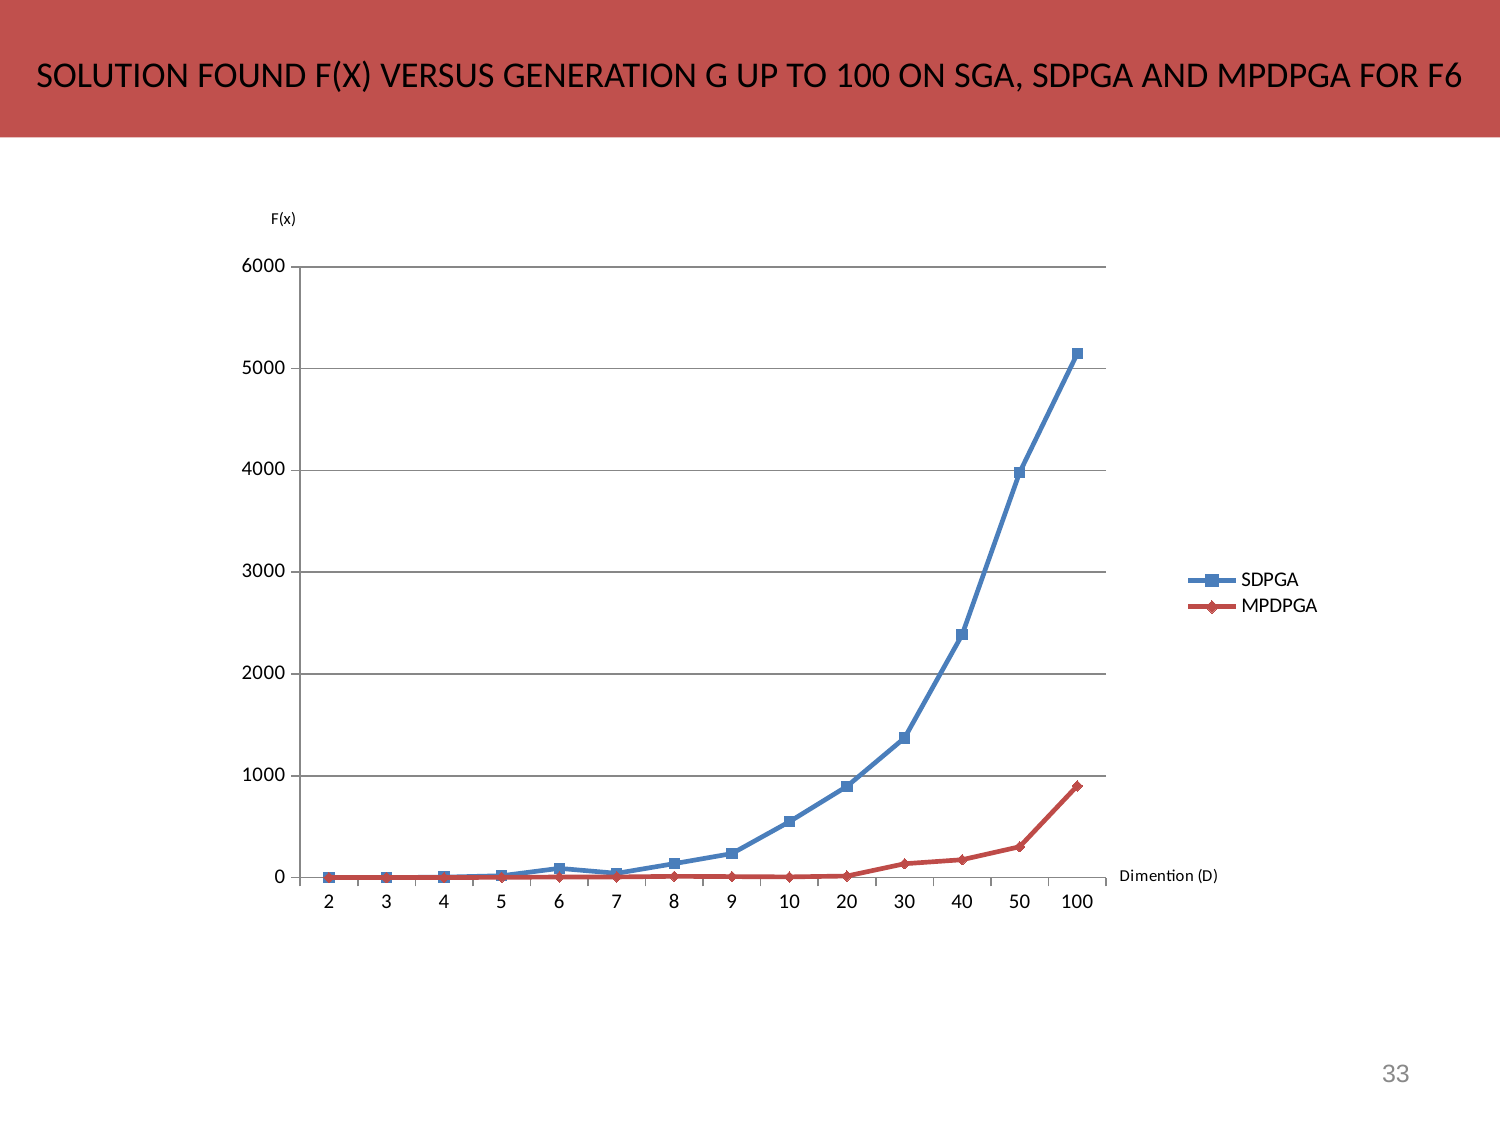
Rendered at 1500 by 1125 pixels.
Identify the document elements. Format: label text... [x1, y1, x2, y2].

slide_number 33 [1074, 1042, 1425, 1103]
chart [149, 187, 1338, 1001]
text_box Solution found F(x) versus Generation G up to 100 on SGA, SDPGA and MPDPGA for f6 [0, 0, 1500, 138]
